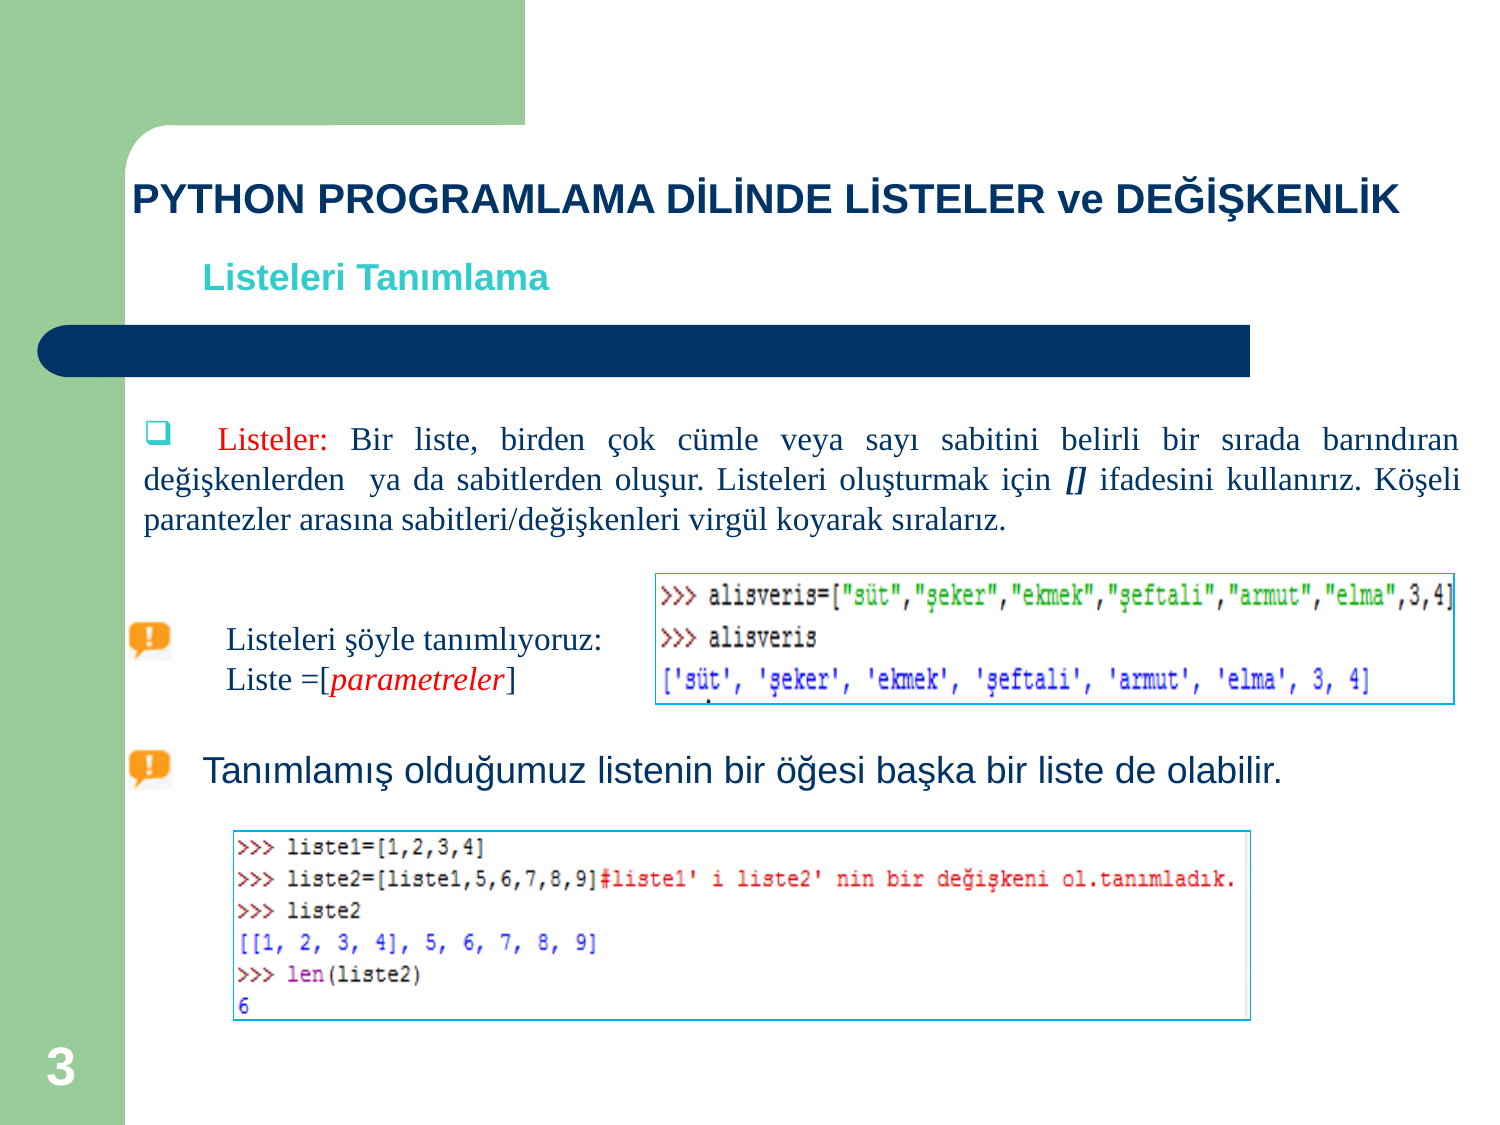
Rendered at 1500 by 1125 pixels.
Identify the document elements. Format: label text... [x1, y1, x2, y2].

slide_number 3 [13, 1023, 111, 1105]
text_box Tanımlamış olduğumuz listenin bir öğesi başka bir liste de olabilir. [187, 738, 1430, 888]
picture [128, 749, 173, 790]
picture [235, 833, 1249, 1018]
picture [657, 575, 1452, 702]
text_box Listeler: Bir liste, birden çok cümle veya sayı sabitini belirli bir sırada barındıran değişkenlerden ya da sabitlerden oluşur. Listeleri oluşturmak için [] ifadesini kullanırız. Köşeli parantezler arasına sabitleri/değişkenleri virgül koyarak sıralarız. Listeleri şöyle tanımlıyoruz: Liste =[parametreler] [128, 410, 1477, 705]
text_box Listeleri Tanımlama [187, 246, 1430, 306]
picture [128, 620, 173, 661]
text_box PYTHON PROGRAMLAMA DİLİNDE LİSTELER ve DEĞİŞKENLİK [115, 162, 1500, 231]
